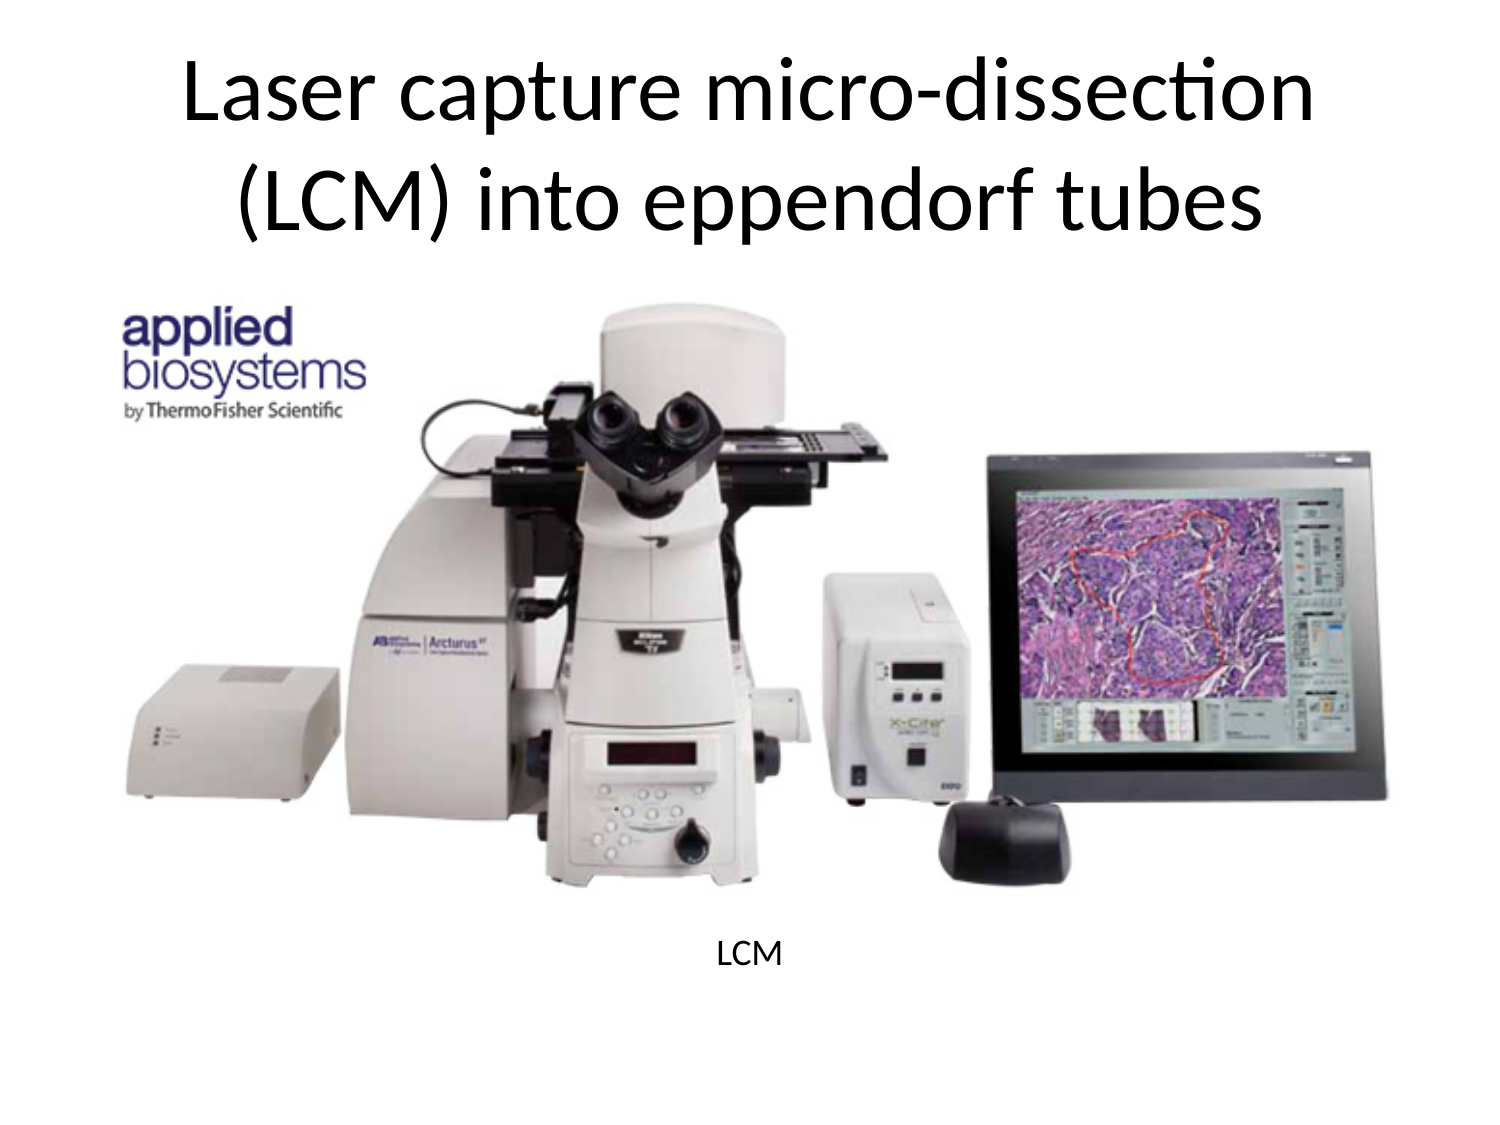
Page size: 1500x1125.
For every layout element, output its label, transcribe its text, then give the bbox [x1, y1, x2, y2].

picture [74, 264, 1426, 922]
title Laser capture micro-dissection (LCM) into eppendorf tubes [75, 45, 1425, 233]
text_box LCM [74, 928, 1425, 1005]
